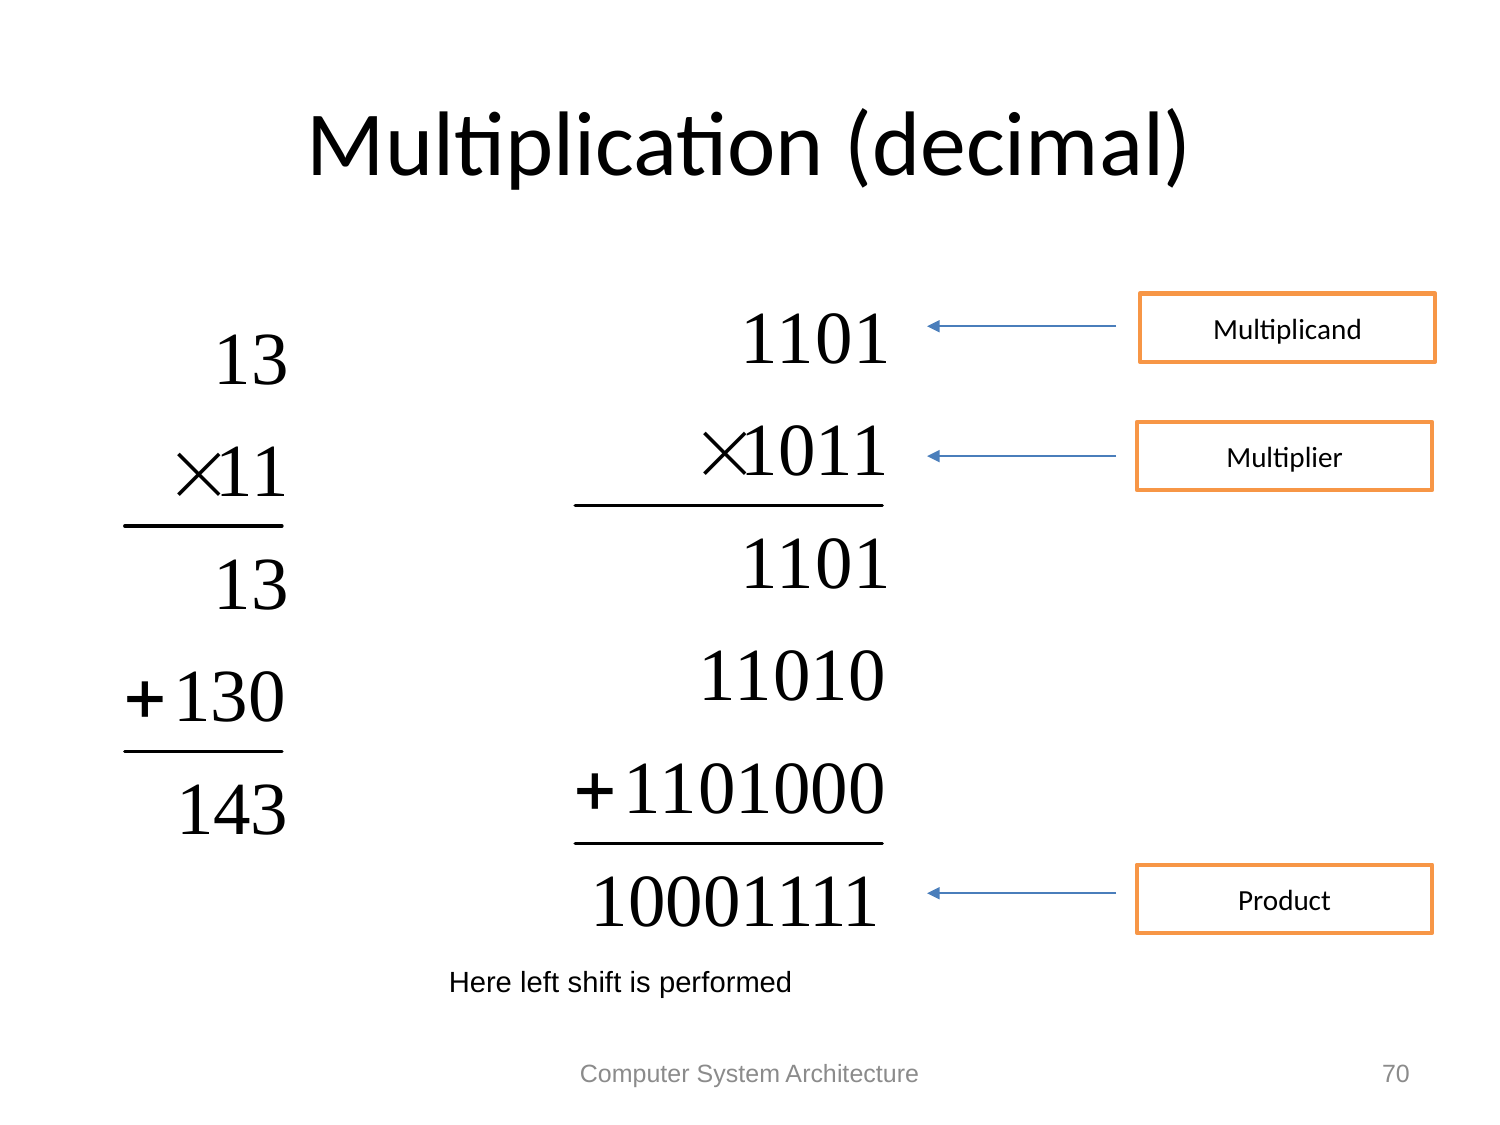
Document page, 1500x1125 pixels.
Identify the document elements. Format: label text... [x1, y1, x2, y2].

text_box Here left shift is performed [433, 956, 808, 1006]
text_box Multiplier [1135, 420, 1434, 492]
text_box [111, 314, 300, 865]
title Multiplication (decimal) [75, 45, 1425, 233]
footer Computer System Architecture [512, 1042, 988, 1103]
text_box Product [1135, 863, 1434, 935]
text_box Multiplicand [1138, 291, 1437, 364]
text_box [562, 293, 901, 957]
slide_number 70 [1074, 1042, 1425, 1103]
